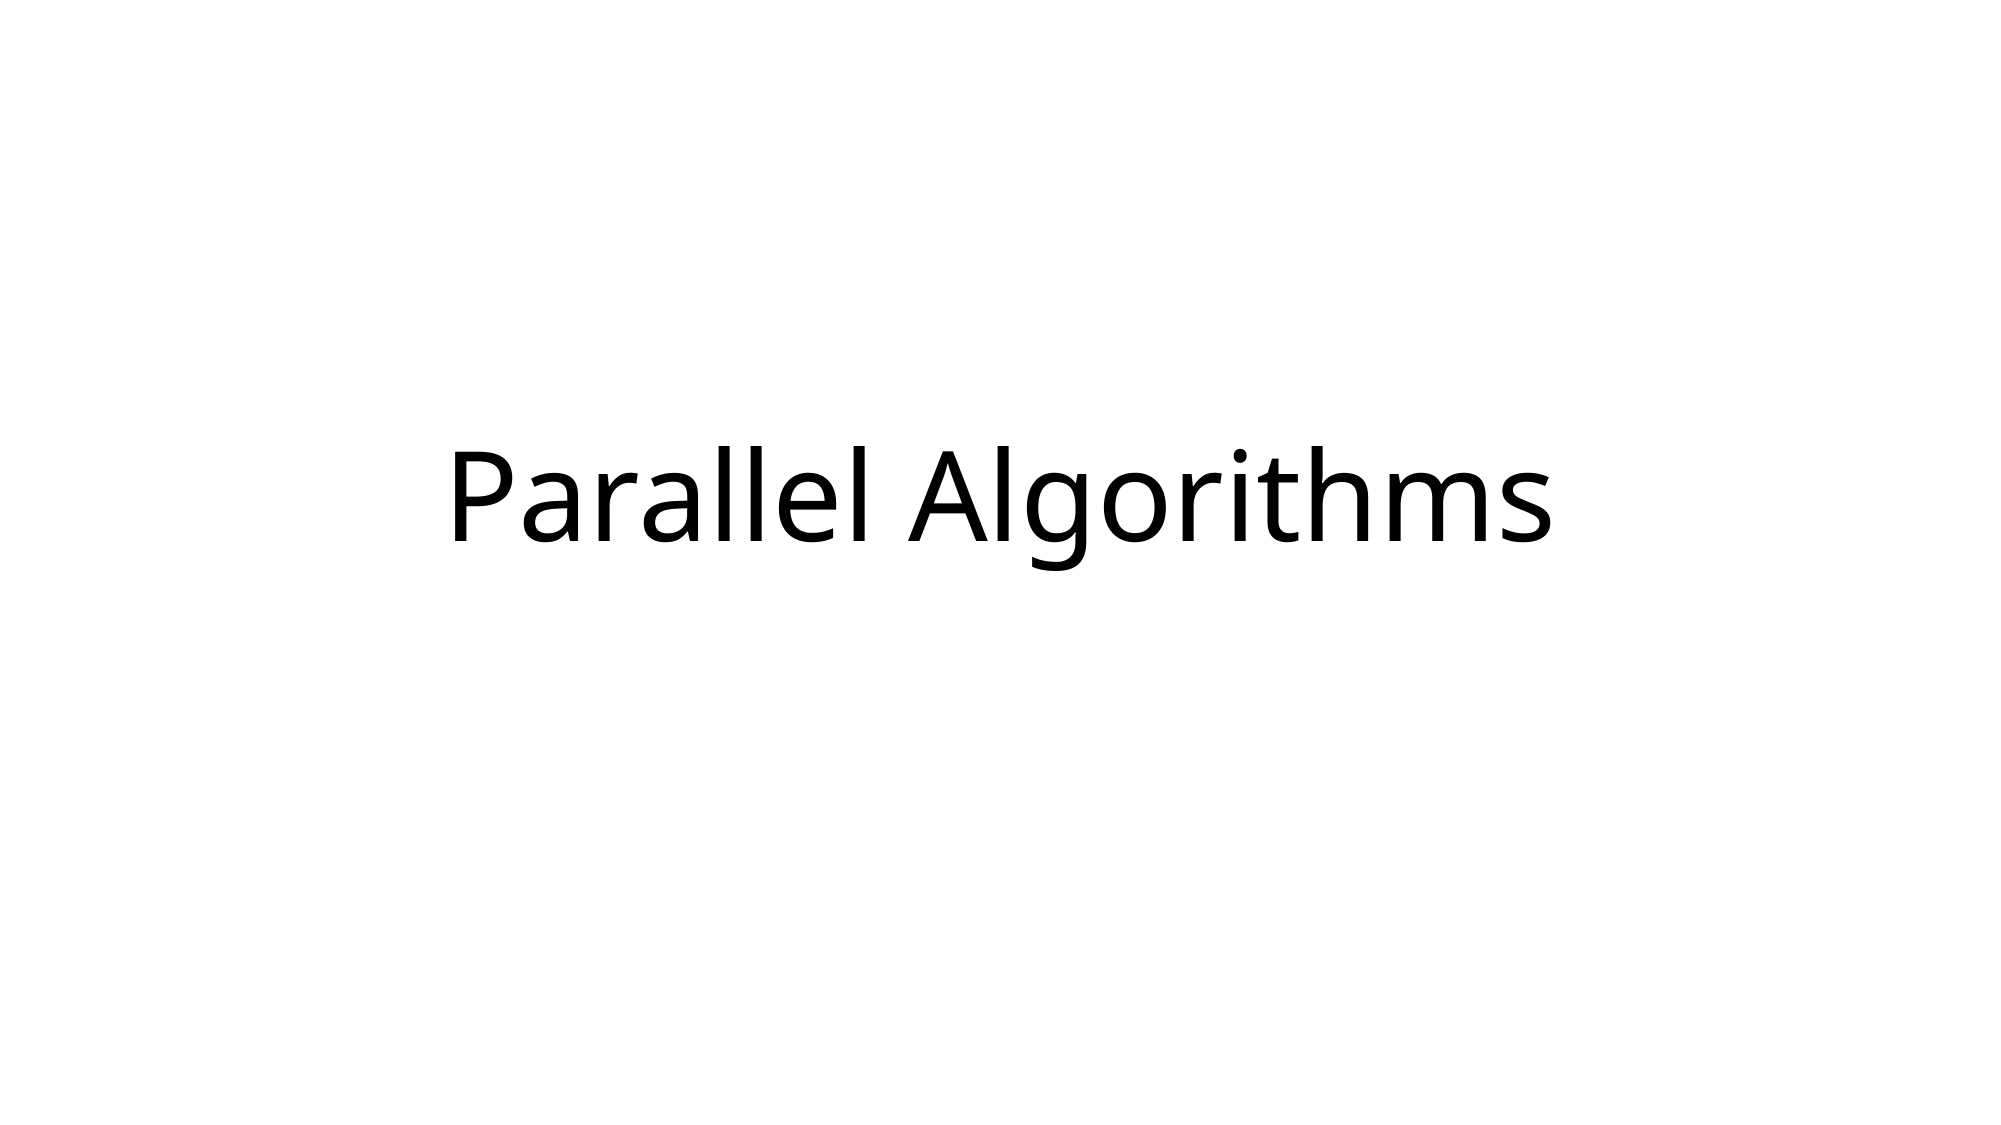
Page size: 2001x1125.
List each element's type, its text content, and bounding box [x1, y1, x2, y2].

title Parallel Algorithms [249, 184, 1750, 576]
